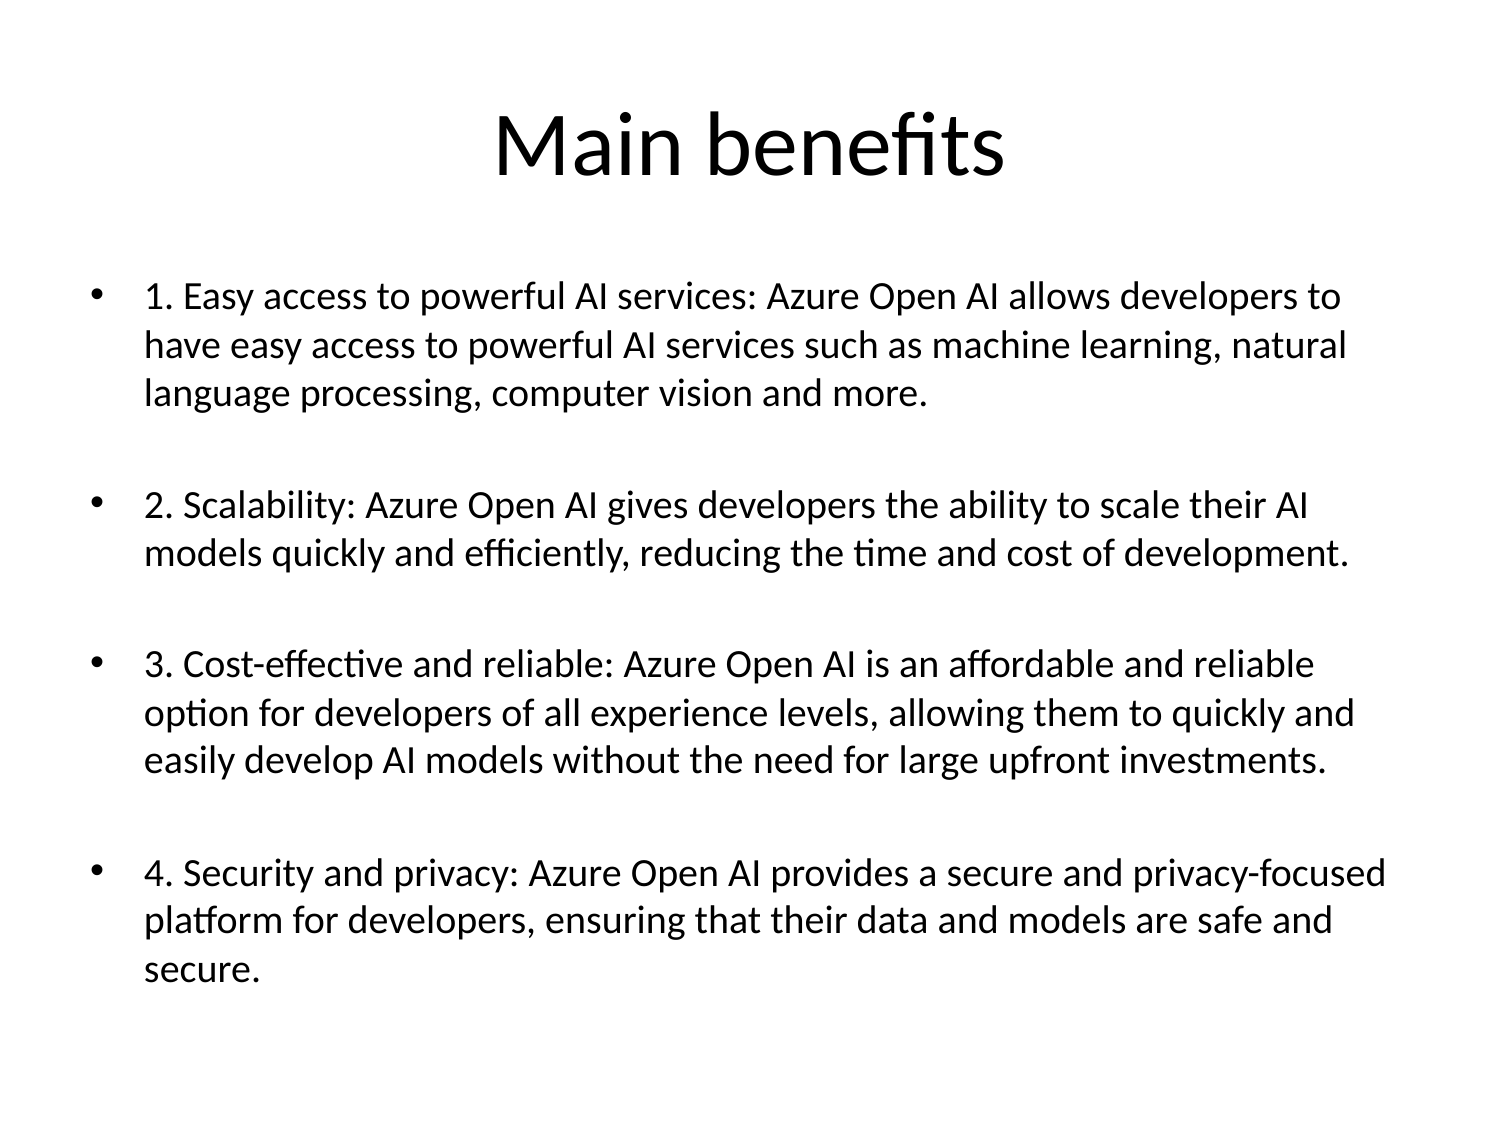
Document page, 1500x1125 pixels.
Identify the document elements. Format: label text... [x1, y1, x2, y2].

list 1. Easy access to powerful AI services: Azure Open AI allows developers to have easy access to powerful AI services such as machine learning, natural language processing, computer vision and more. 2. Scalability: Azure Open AI gives developers the ability to scale their AI models quickly and efficiently, reducing the time and cost of development. 3. Cost-effective and reliable: Azure Open AI is an affordable and reliable option for developers of all experience levels, allowing them to quickly and easily develop AI models without the need for large upfront investments. 4. Security and privacy: Azure Open AI provides a secure and privacy-focused platform for developers, ensuring that their data and models are safe and secure. [75, 262, 1425, 1005]
title Main benefits [75, 45, 1425, 233]
